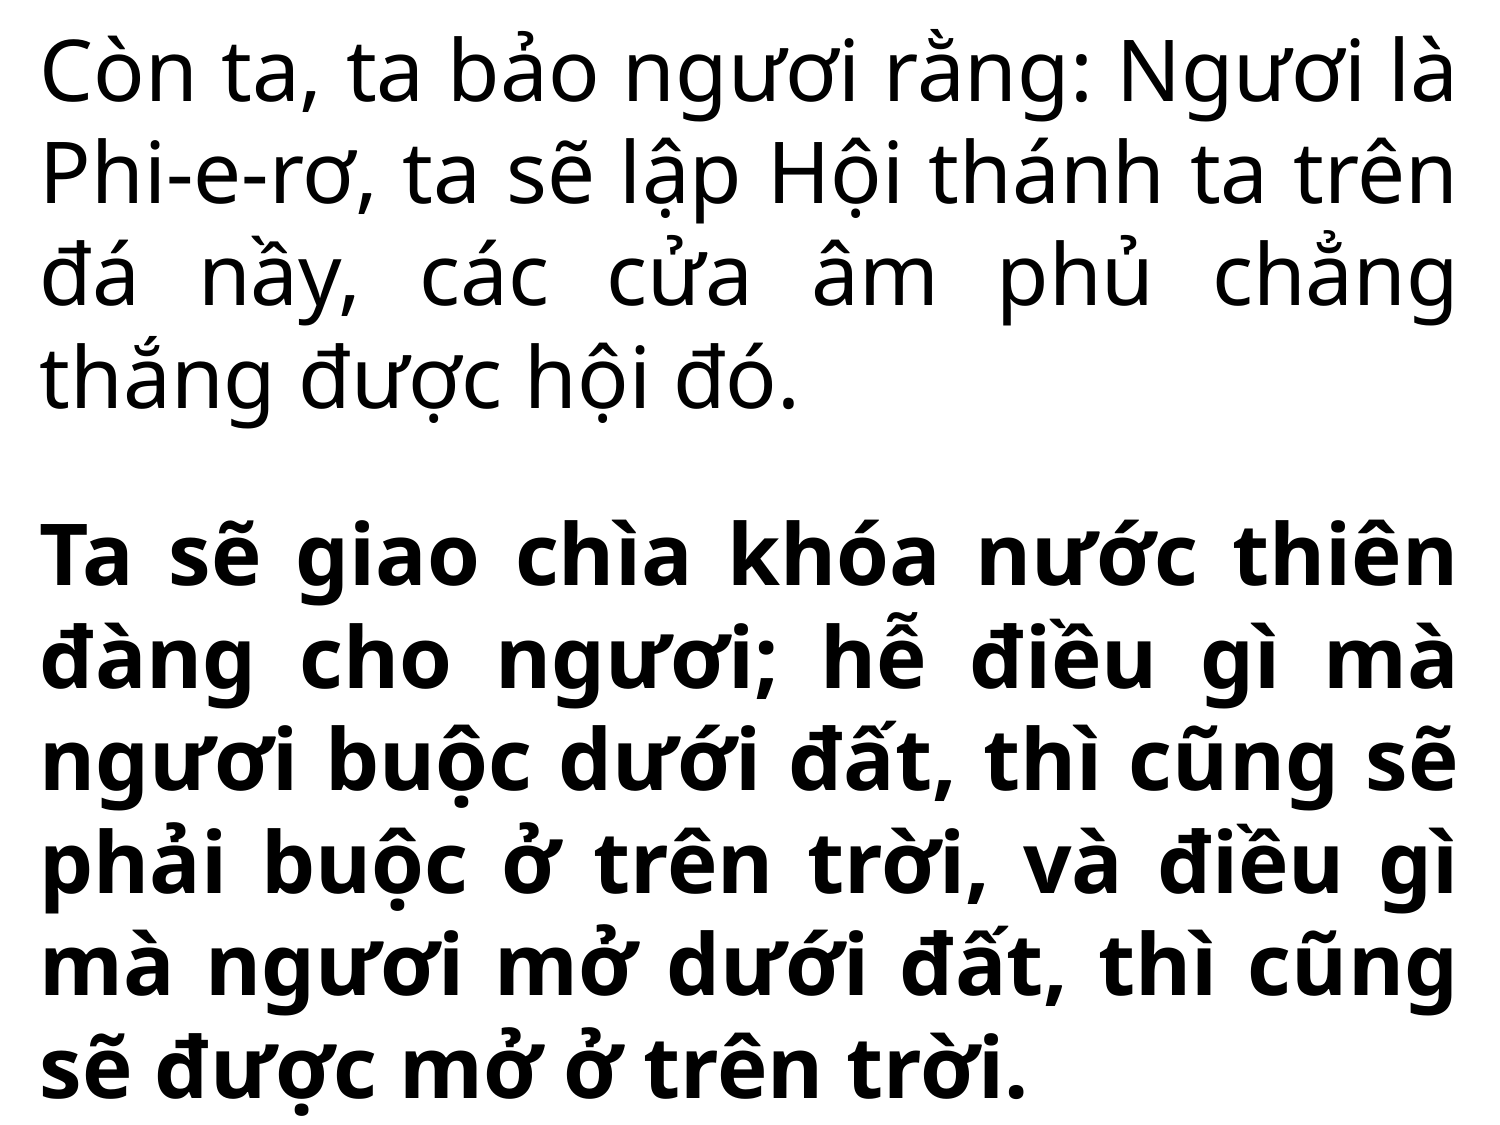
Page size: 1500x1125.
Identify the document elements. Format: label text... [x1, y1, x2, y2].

text_box Còn ta, ta bảo ngươi rằng: Ngươi là Phi-e-rơ, ta sẽ lập Hội thánh ta trên đá nầy, các cửa âm phủ chẳng thắng được hội đó. Ta sẽ giao chìa khóa nước thiên đàng cho ngươi; hễ điều gì mà ngươi buộc dưới đất, thì cũng sẽ phải buộc ở trên trời, và điều gì mà ngươi mở dưới đất, thì cũng sẽ được mở ở trên trời. [24, 8, 1475, 1123]
